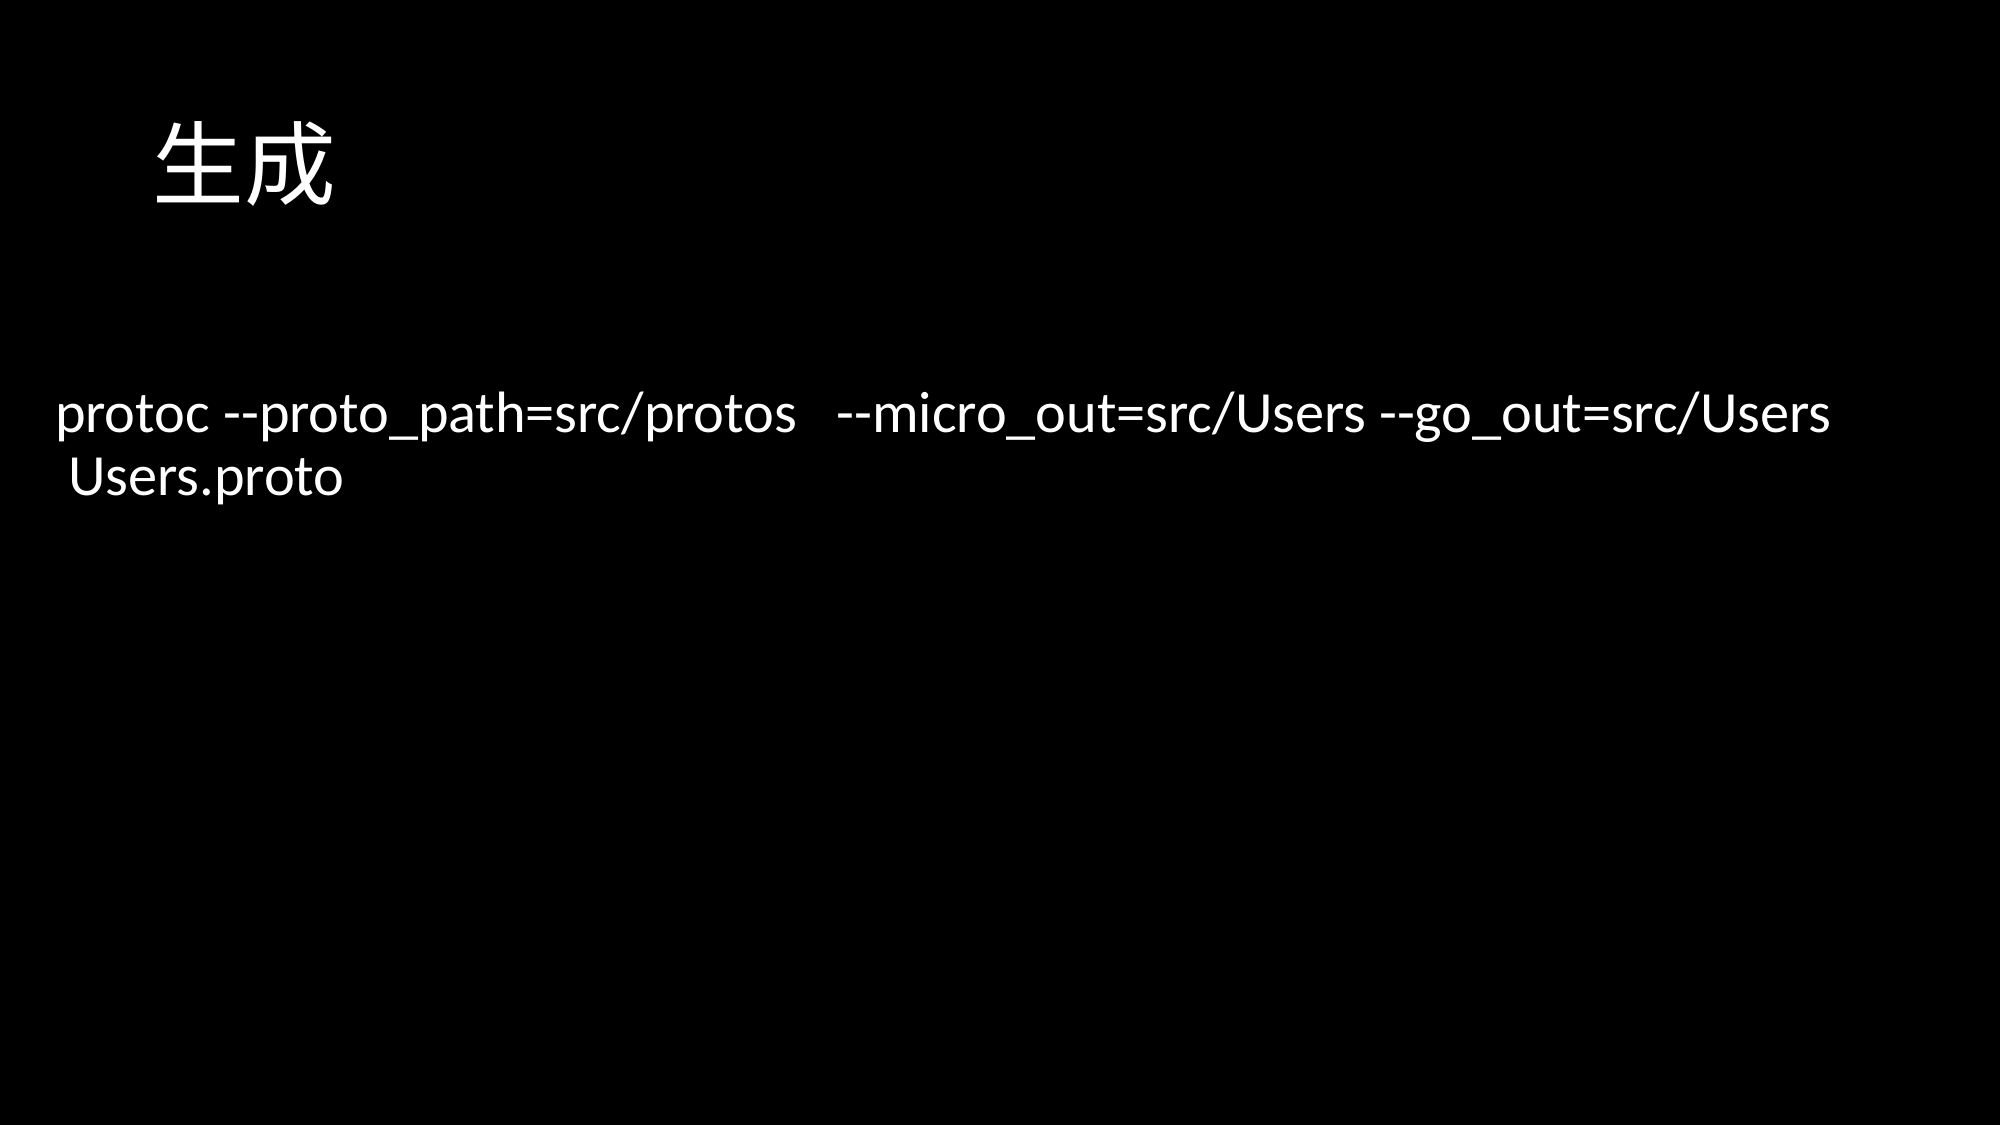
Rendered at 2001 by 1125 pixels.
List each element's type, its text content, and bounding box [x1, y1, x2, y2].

list protoc --proto_path=src/protos --micro_out=src/Users --go_out=src/Users Users.proto [40, 283, 1863, 1014]
title 生成 [137, 59, 1863, 278]
